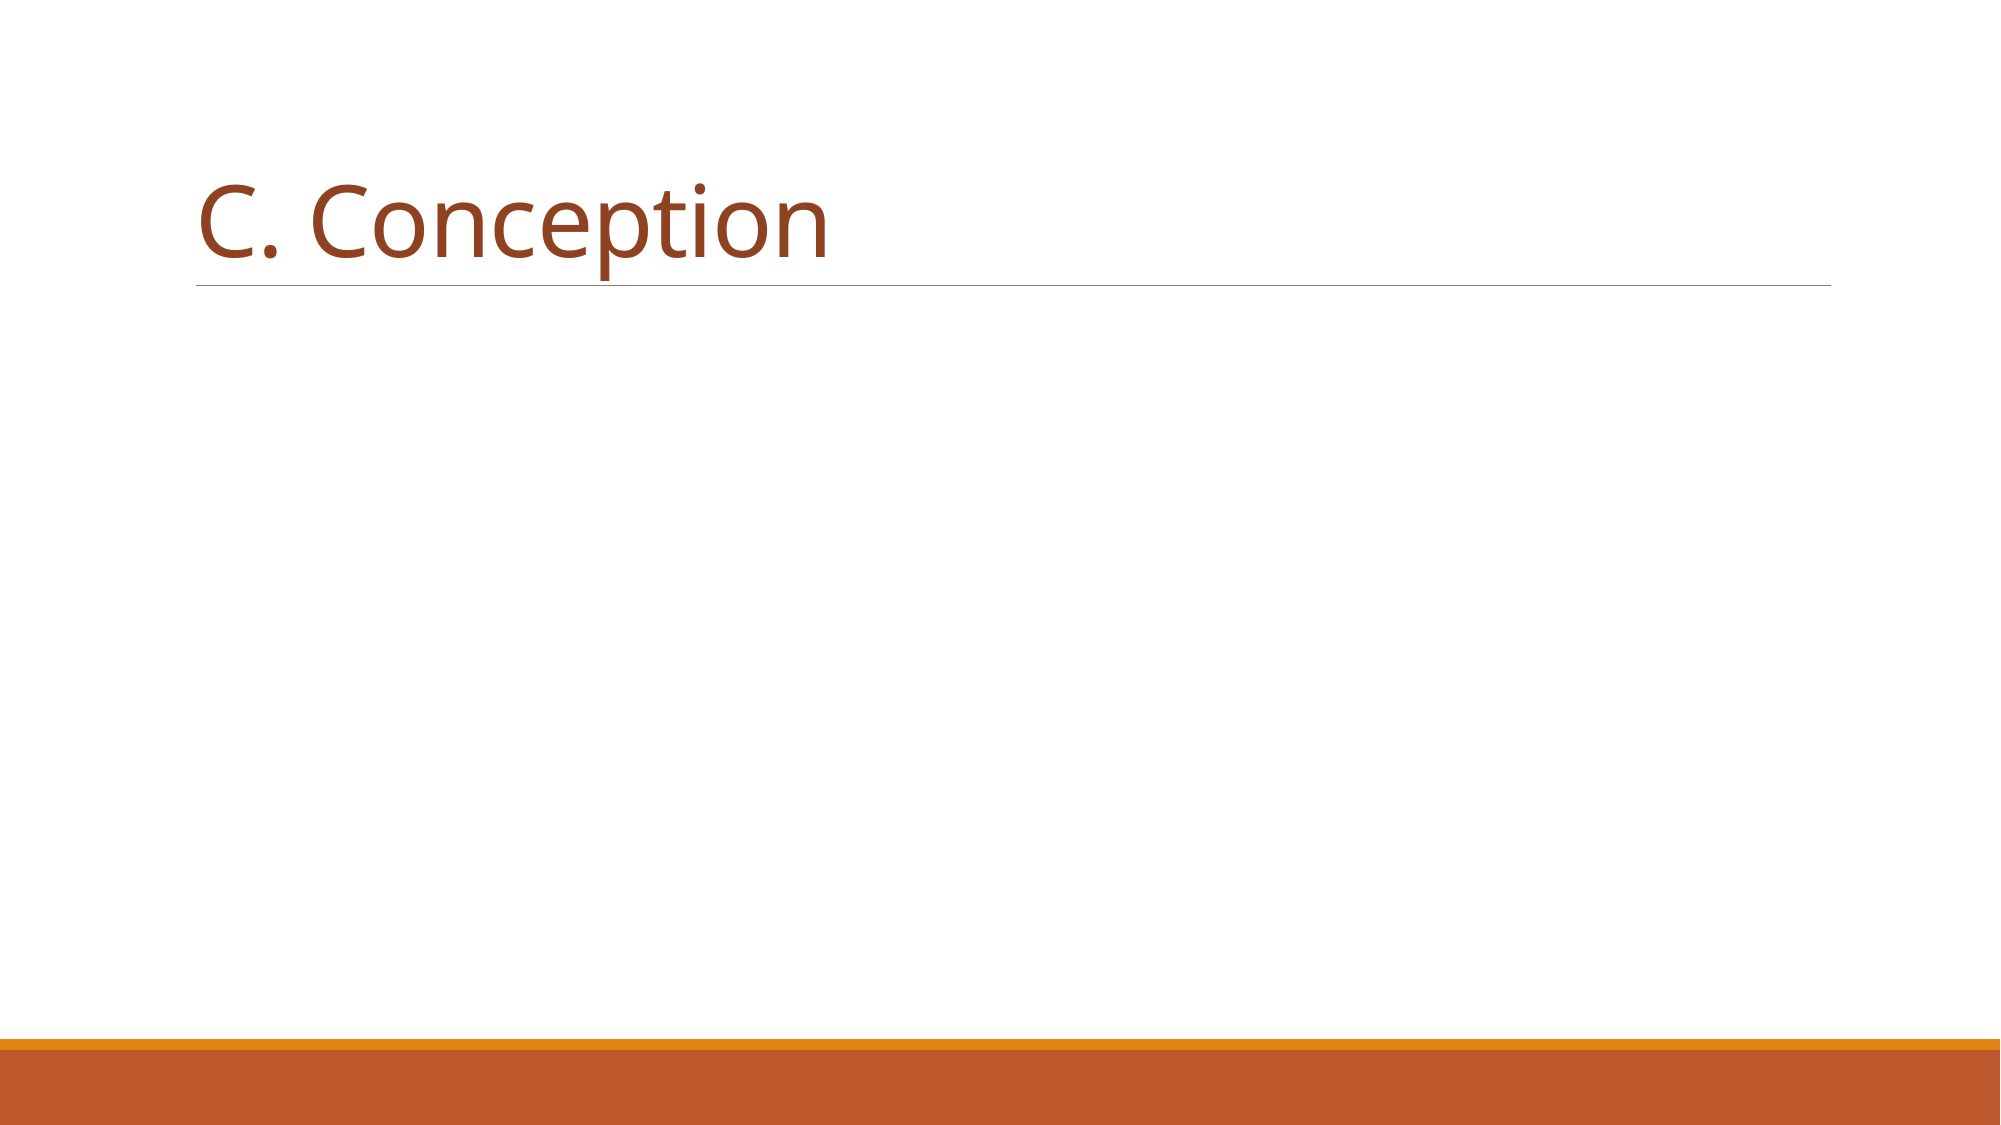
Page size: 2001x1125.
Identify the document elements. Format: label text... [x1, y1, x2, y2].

title C. Conception [180, 47, 1830, 285]
